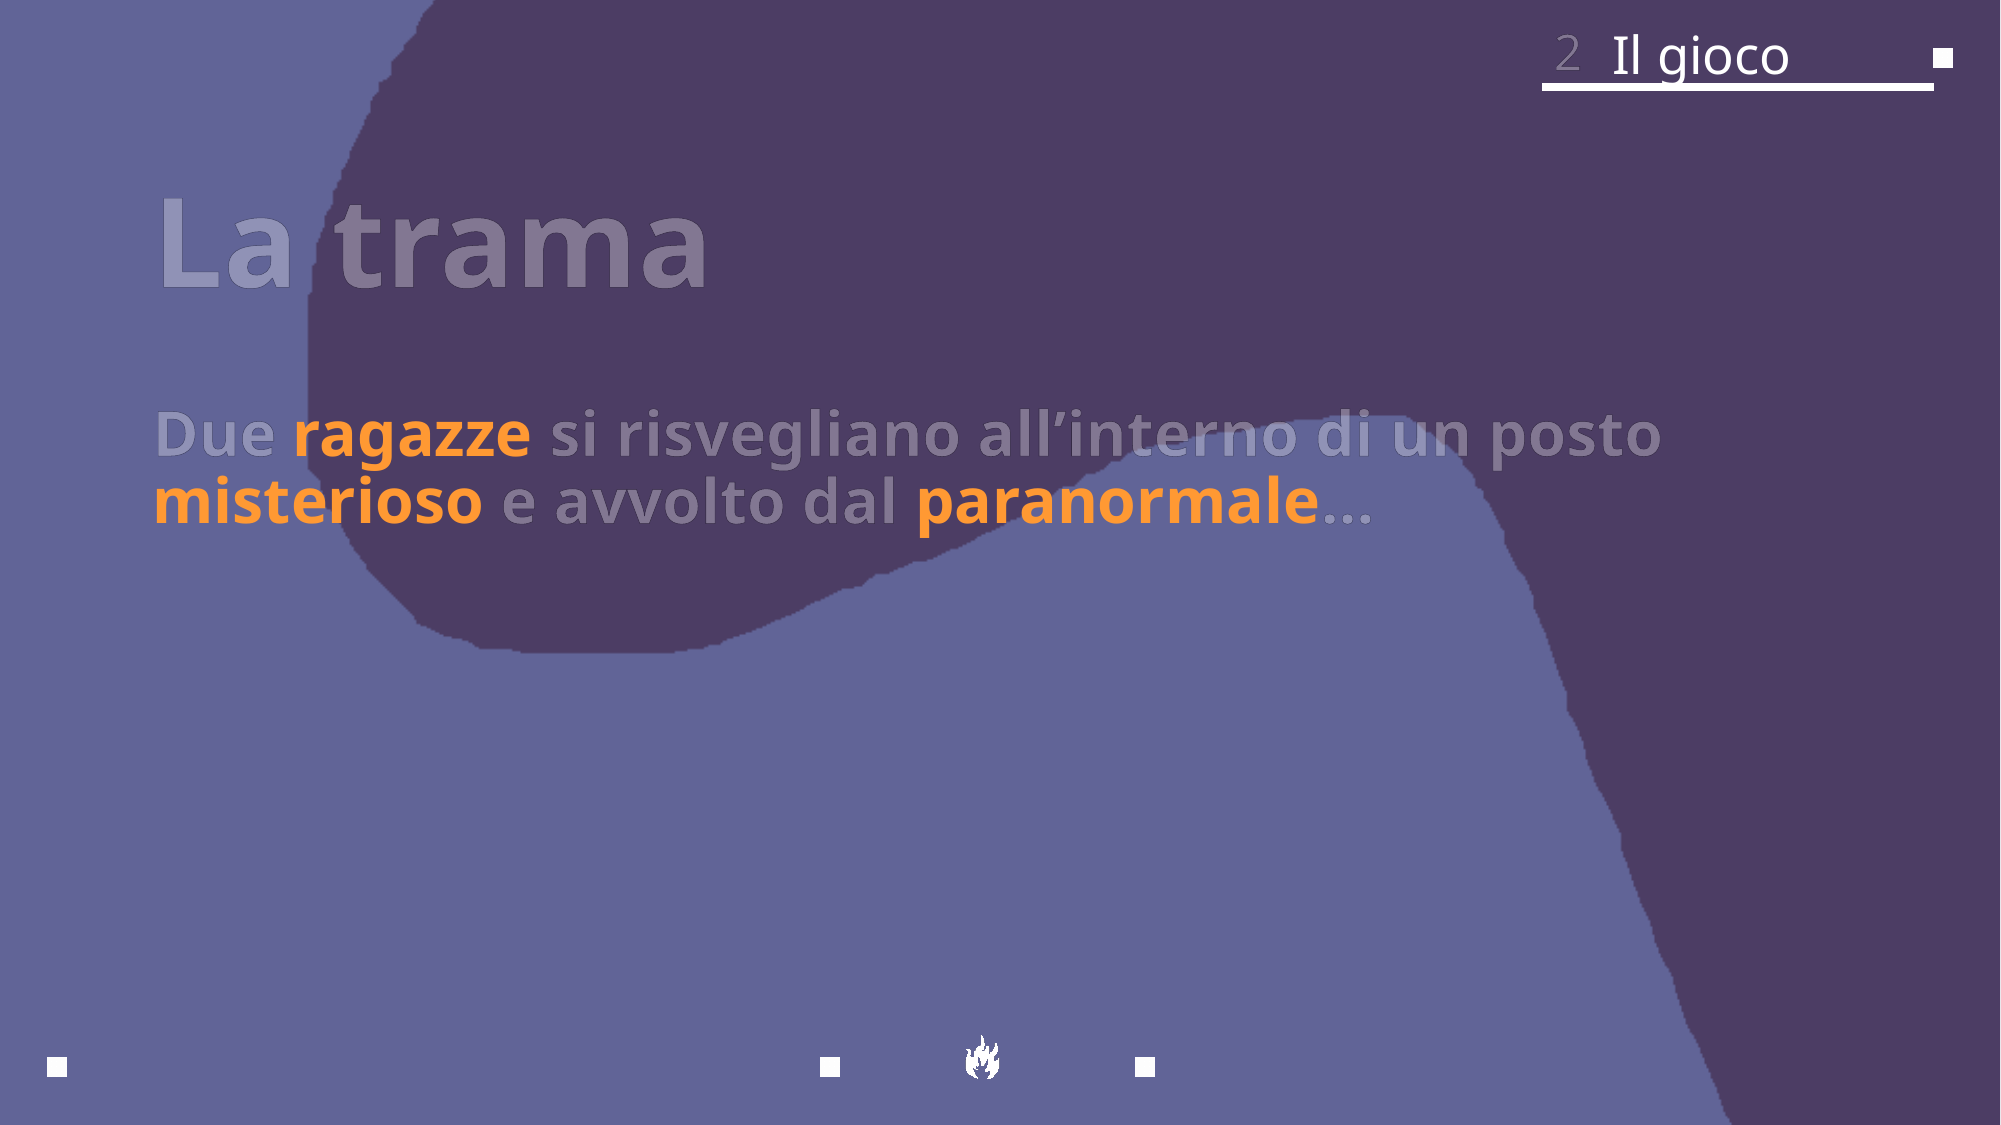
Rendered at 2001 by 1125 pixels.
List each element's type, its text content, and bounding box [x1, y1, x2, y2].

list Il gioco [1597, 22, 1951, 94]
list 2 [1538, 19, 1598, 92]
list Due ragazze si risvegliano all’interno di un posto misterioso e avvolto dal paranormale… [137, 394, 1863, 1014]
title La trama [137, 138, 1863, 356]
picture [0, 0, 2001, 1125]
